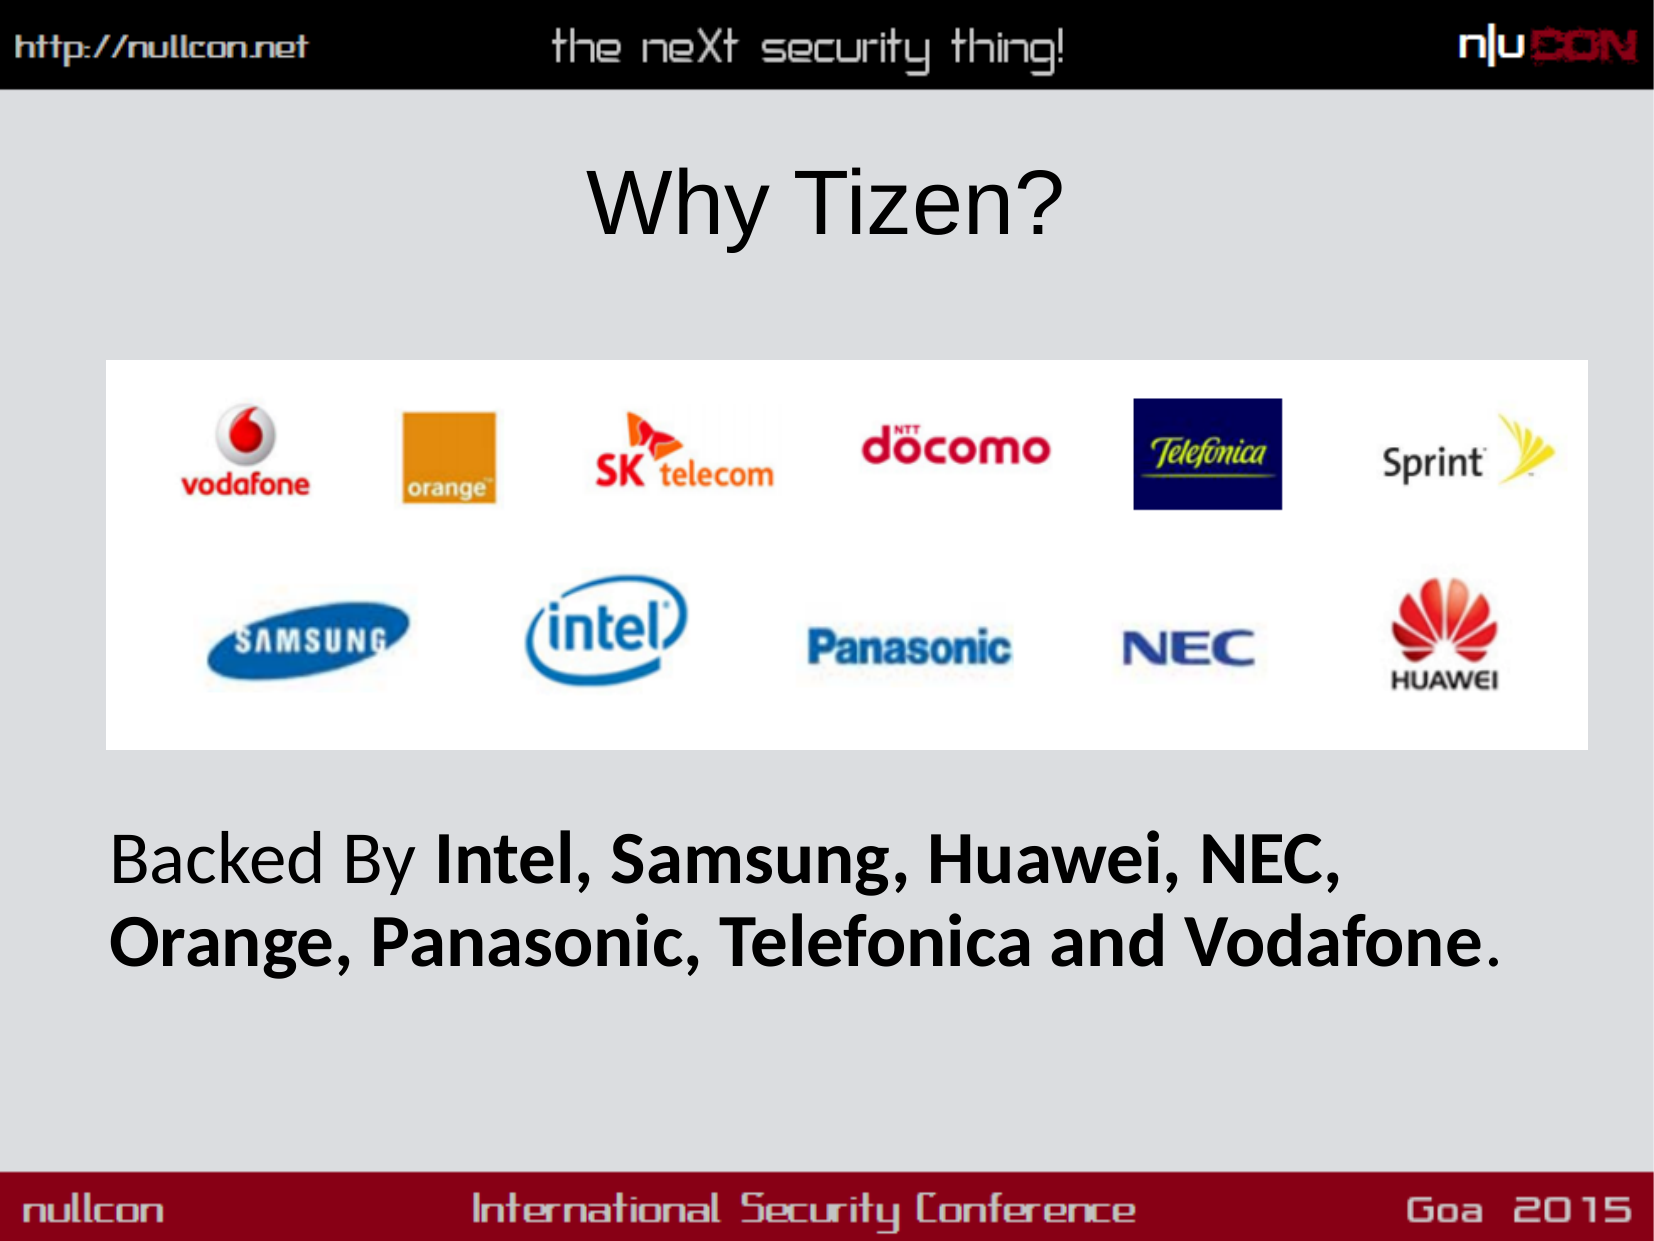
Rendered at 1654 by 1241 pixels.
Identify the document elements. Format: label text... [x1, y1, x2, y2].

text_box Backed By Intel, Samsung, Huawei, NEC, Orange, Panasonic, Telefonica and Vodafone. [94, 808, 1595, 992]
picture [0, 0, 1654, 1241]
title Why Tizen? [82, 100, 1571, 307]
